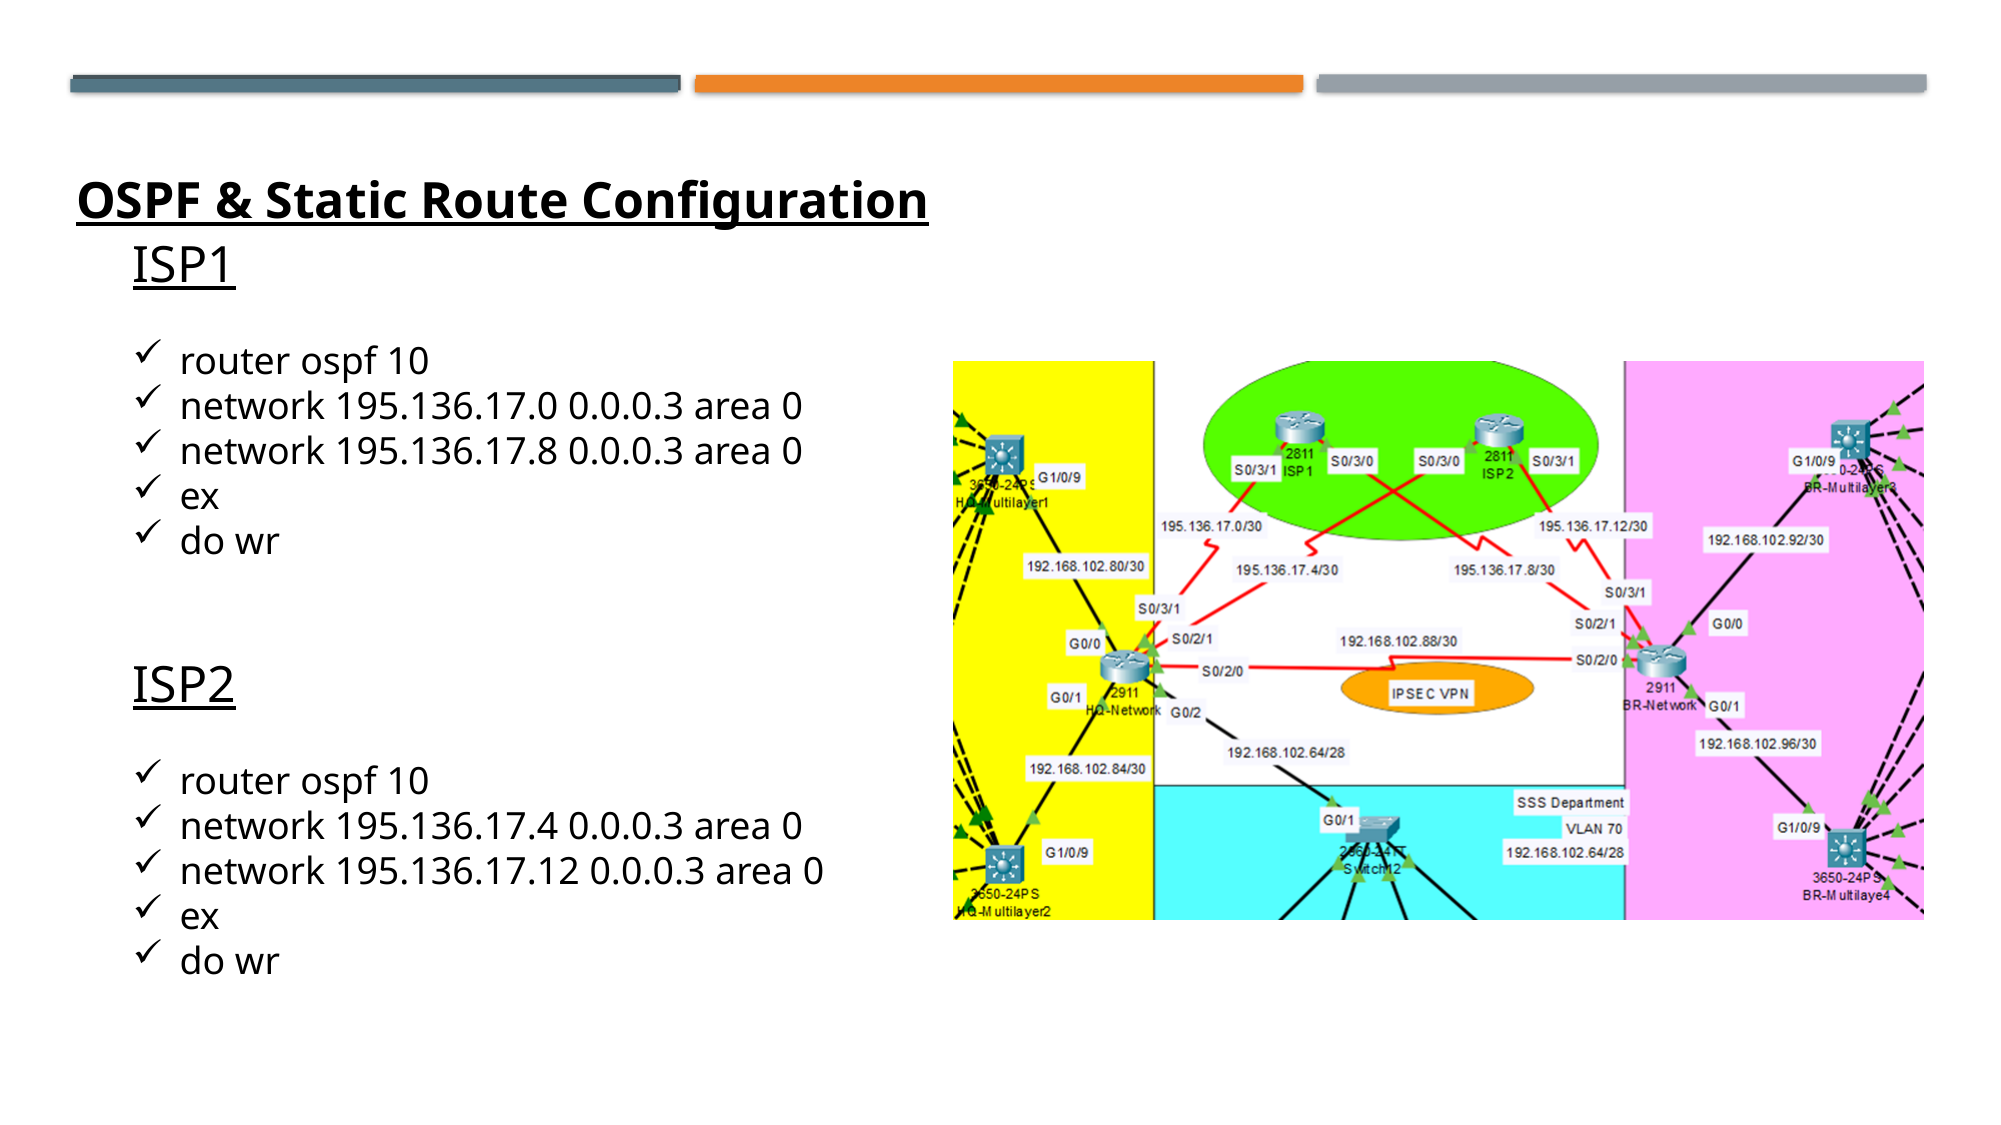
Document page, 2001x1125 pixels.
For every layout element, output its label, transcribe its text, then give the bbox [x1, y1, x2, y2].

picture [953, 360, 1925, 920]
text_box OSPF & Static Route Configuration [61, 160, 1217, 236]
text_box ISP1 router ospf 10 network 195.136.17.0 0.0.0.3 area 0 network 195.136.17.8 0.0.0.3 area 0 ex do wr ISP2 router ospf 10 network 195.136.17.4 0.0.0.3 area 0 network 195.136.17.12 0.0.0.3 area 0 ex do wr [117, 224, 1493, 990]
